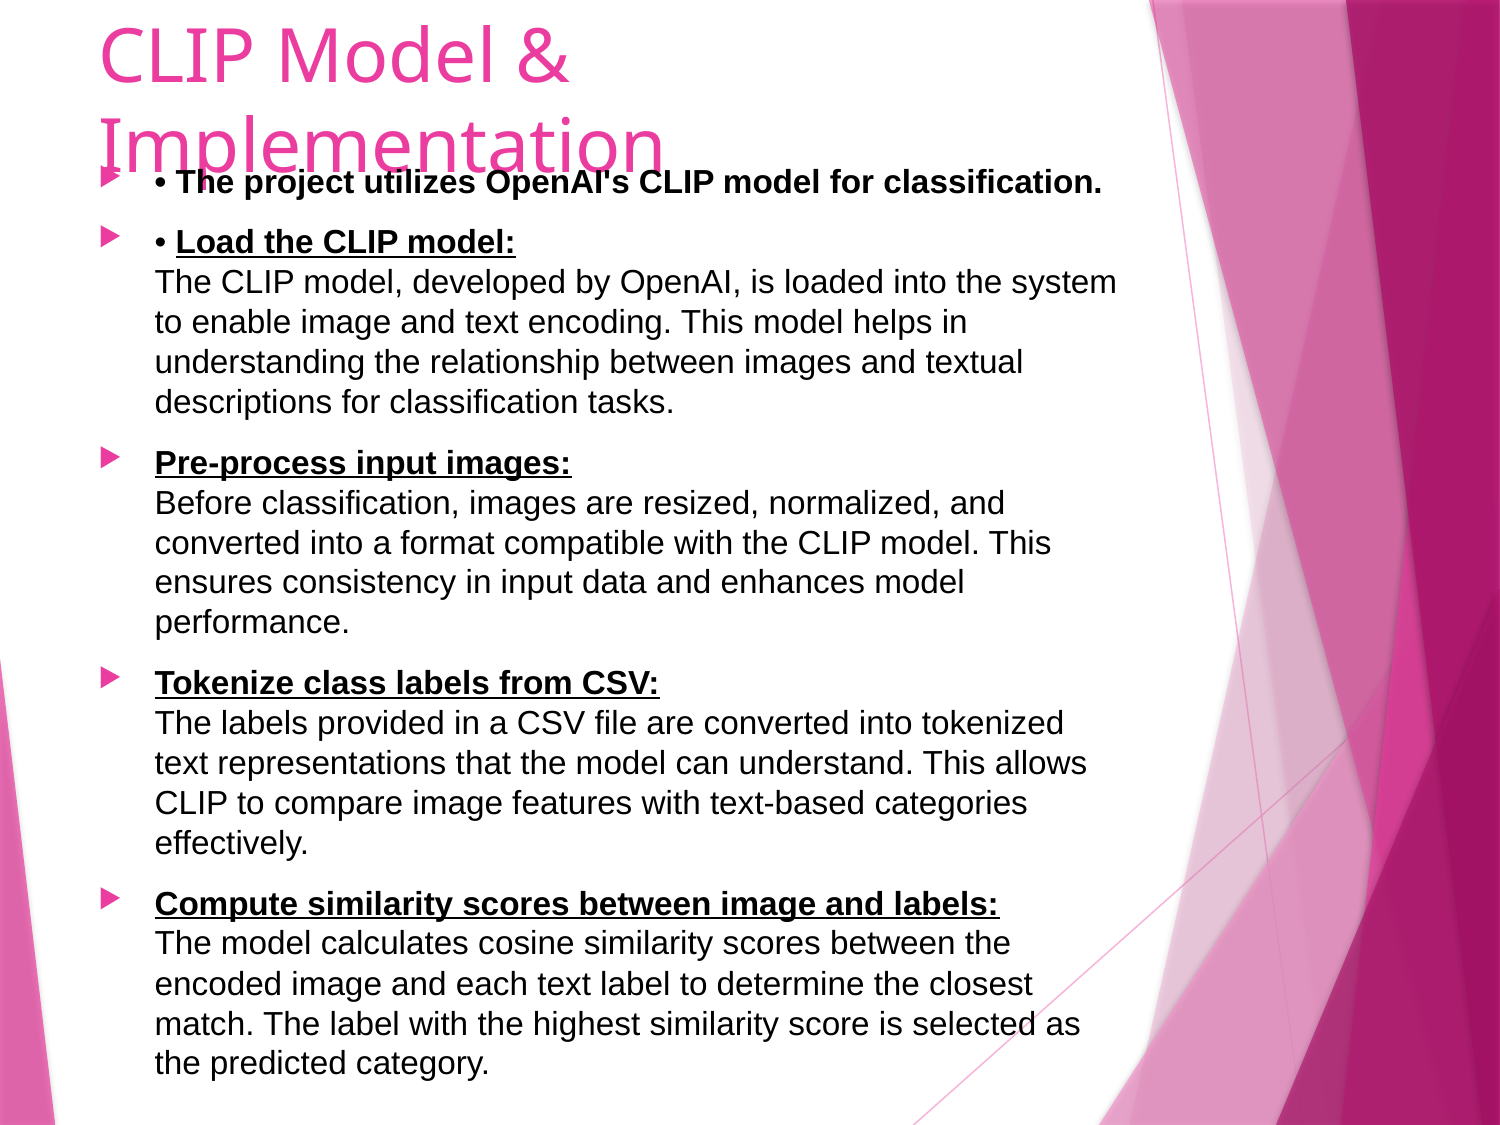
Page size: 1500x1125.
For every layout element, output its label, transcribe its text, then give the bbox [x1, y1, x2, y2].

list • The project utilizes OpenAI's CLIP model for classification. • Load the CLIP model: The CLIP model, developed by OpenAI, is loaded into the system to enable image and text encoding. This model helps in understanding the relationship between images and textual descriptions for classification tasks. Pre-process input images: Before classification, images are resized, normalized, and converted into a format compatible with the CLIP model. This ensures consistency in input data and enhances model performance. Tokenize class labels from CSV: The labels provided in a CSV file are converted into tokenized text representations that the model can understand. This allows CLIP to compare image features with text-based categories effectively. Compute similarity scores between image and labels: The model calculates cosine similarity scores between the encoded image and each text label to determine the closest match. The label with the highest similarity score is selected as the predicted category. [83, 152, 1141, 1091]
title CLIP Model & Implementation [83, 0, 1141, 125]
